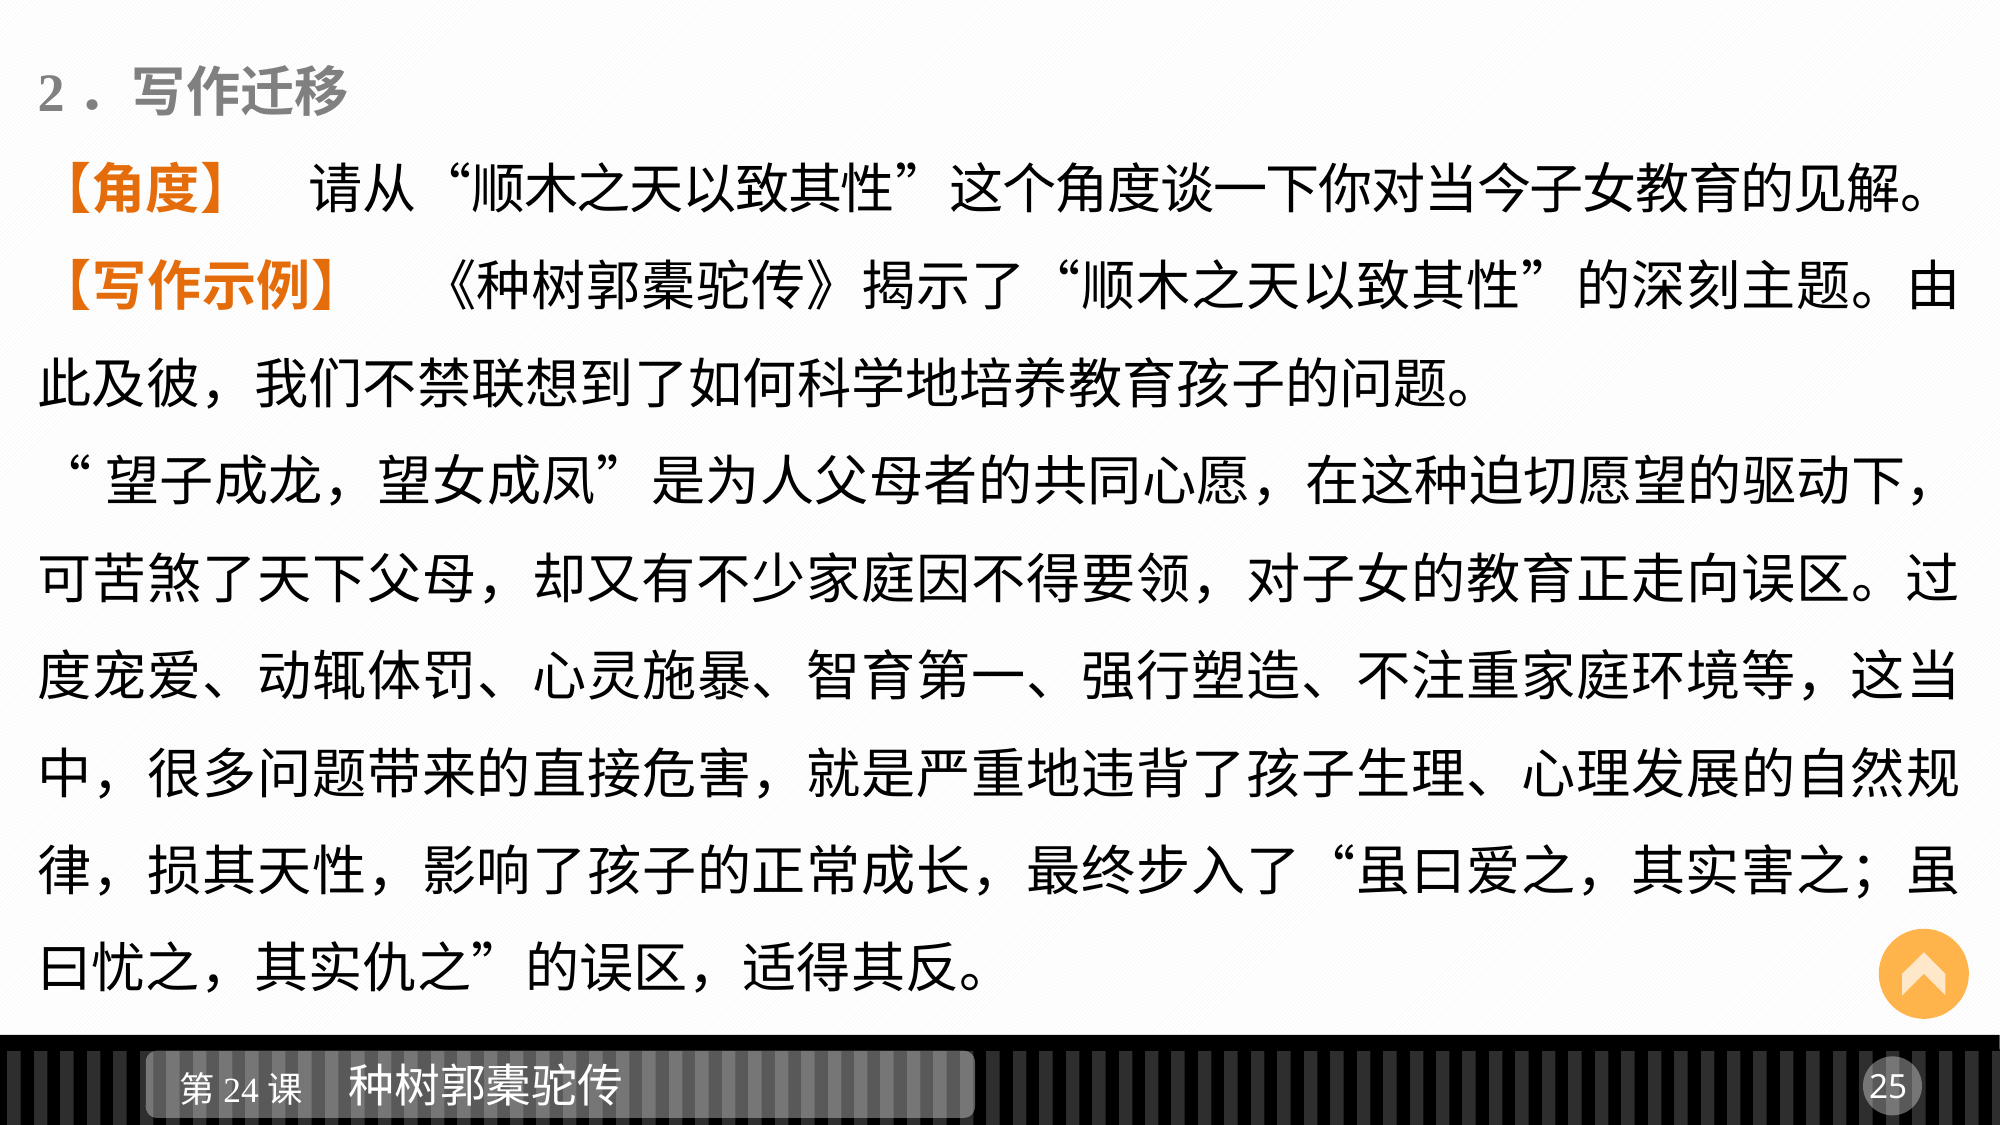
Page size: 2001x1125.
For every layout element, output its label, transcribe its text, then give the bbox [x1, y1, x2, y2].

text_box 2．写作迁移 【角度】 请从“顺木之天以致其性”这个角度谈一下你对当今子女教育的见解。 【写作示例】 《种树郭橐驼传》揭示了“顺木之天以致其性”的深刻主题。由此及彼，我们不禁联想到了如何科学地培养教育孩子的问题。 “望子成龙，望女成凤”是为人父母者的共同心愿，在这种迫切愿望的驱动下，可苦煞了天下父母，却又有不少家庭因不得要领，对子女的教育正走向误区。过度宠爱、动辄体罚、心灵施暴、智育第一、强行塑造、不注重家庭环境等，这当中，很多问题带来的直接危害，就是严重地违背了孩子生理、心理发展的自然规律，损其天性，影响了孩子的正常成长，最终步入了“虽曰爱之，其实害之；虽曰忧之，其实仇之”的误区，适得其反。 [22, 16, 1975, 1007]
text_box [1878, 928, 1969, 1019]
